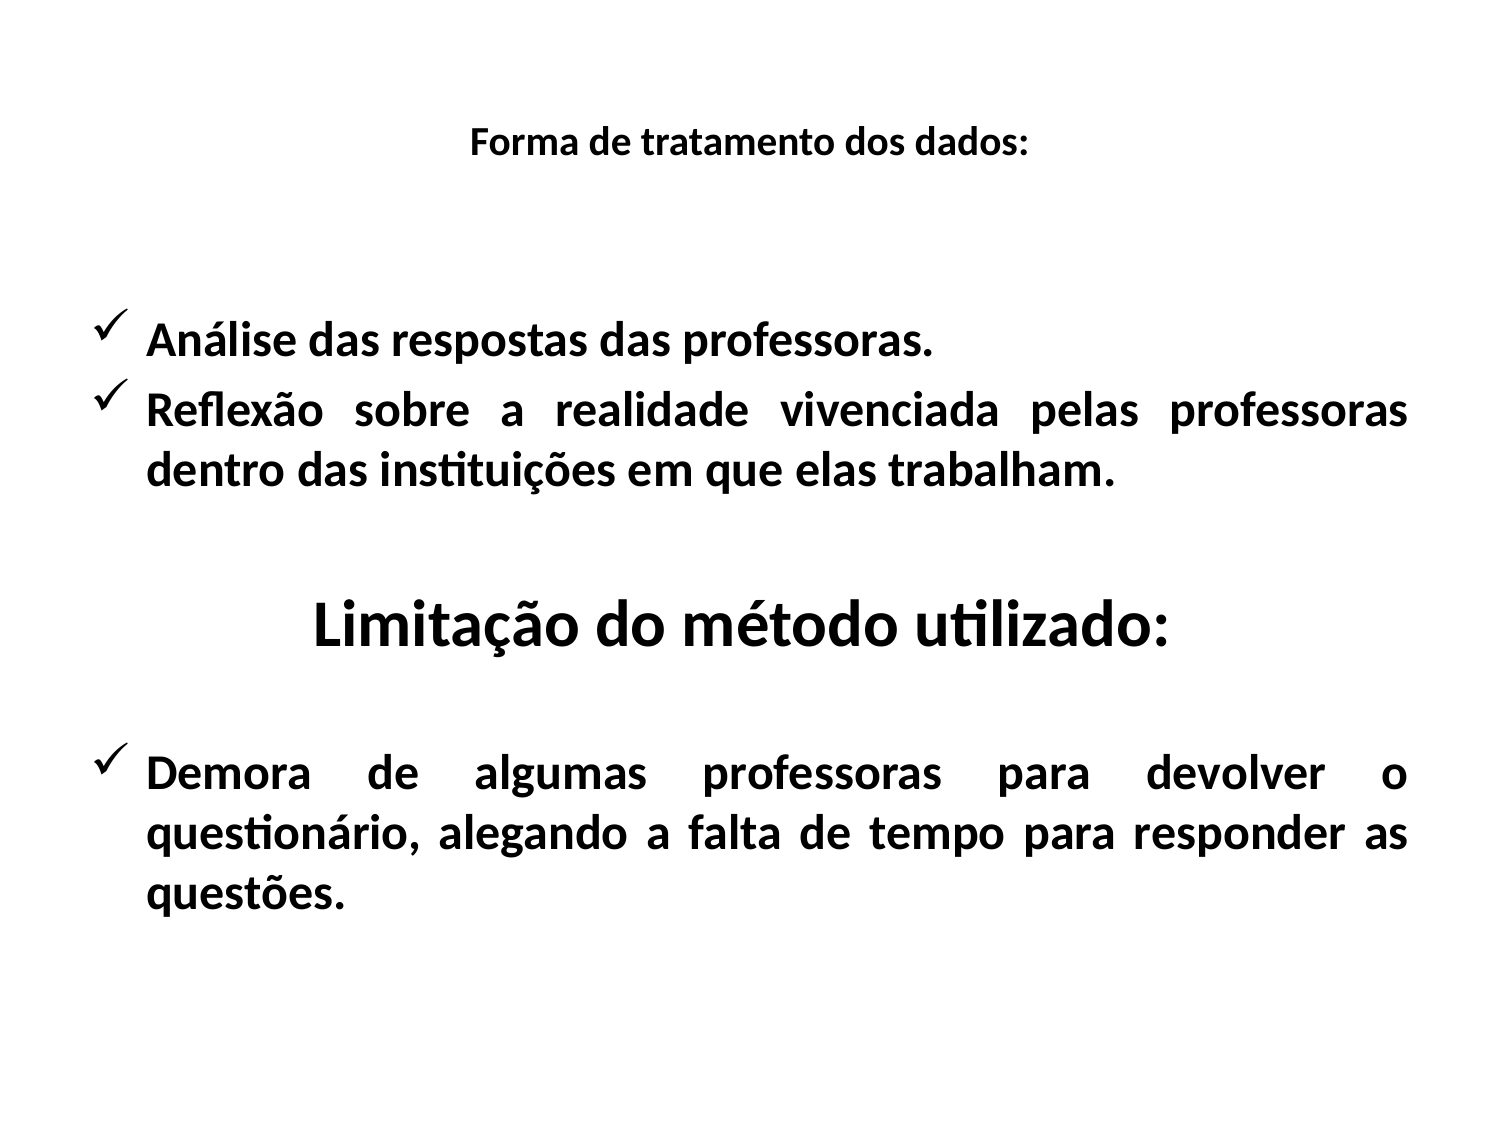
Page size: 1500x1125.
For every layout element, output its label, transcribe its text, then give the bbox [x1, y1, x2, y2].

title Forma de tratamento dos dados: [75, 45, 1425, 233]
list Análise das respostas das professoras. Reflexão sobre a realidade vivenciada pelas professoras dentro das instituições em que elas trabalham. Limitação do método utilizado: Demora de algumas professoras para devolver o questionário, alegando a falta de tempo para responder as questões. [75, 262, 1425, 1005]
